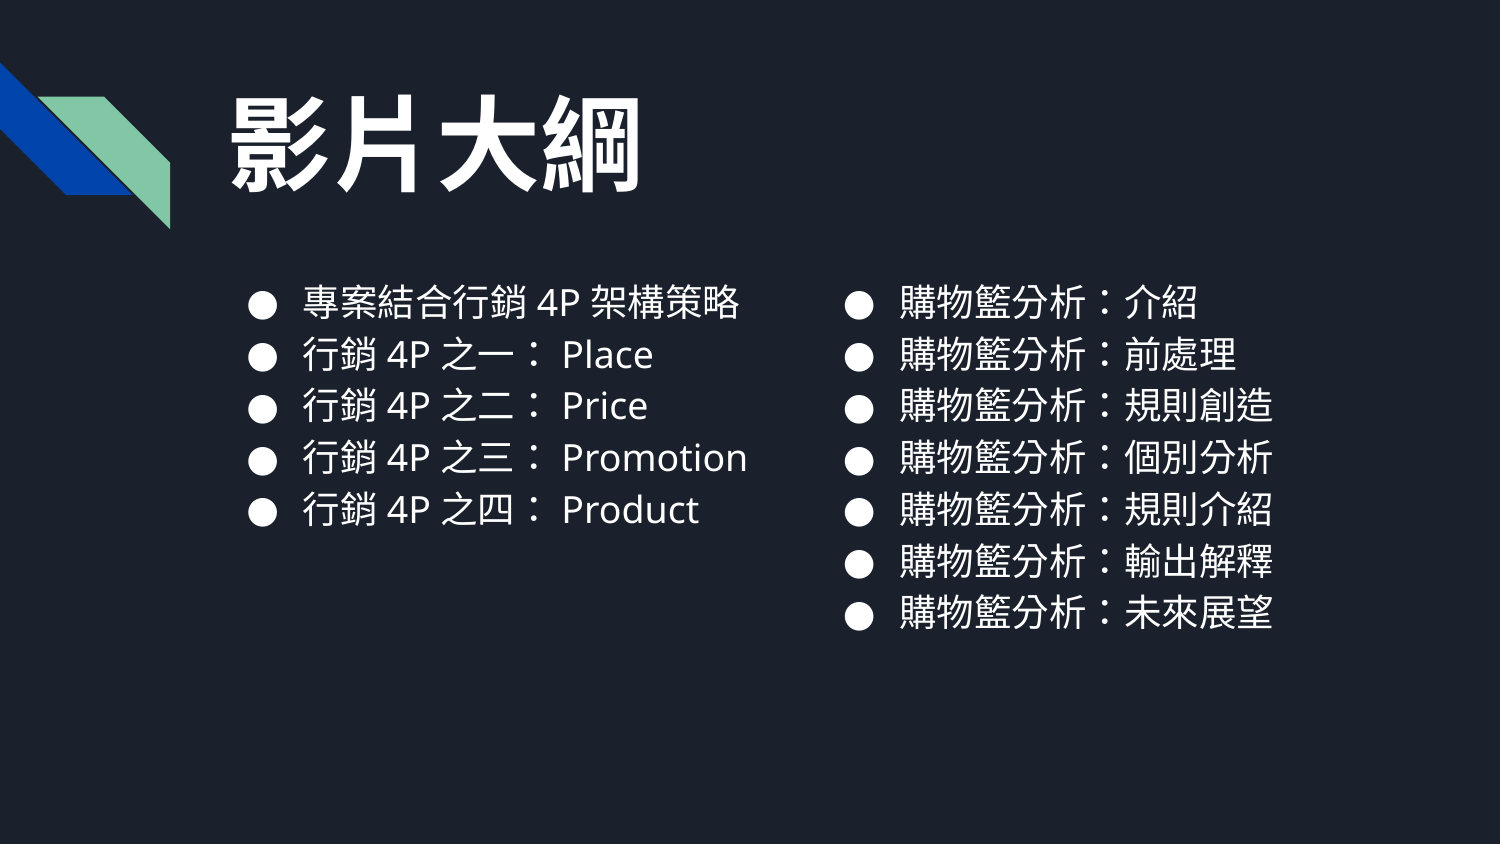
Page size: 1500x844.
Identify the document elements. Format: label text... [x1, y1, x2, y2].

list 購物籃分析：介紹 購物籃分析：前處理 購物籃分析：規則創造 購物籃分析：個別分析 購物籃分析：規則介紹 購物籃分析：輸出解釋 購物籃分析：未來展望 [809, 257, 1368, 735]
list 專案結合行銷4P架構策略 行銷4P之一：Place 行銷4P之二：Price 行銷4P之三：Promotion 行銷4P之四：Product [212, 257, 772, 735]
title 影片大綱 [212, 64, 1368, 215]
